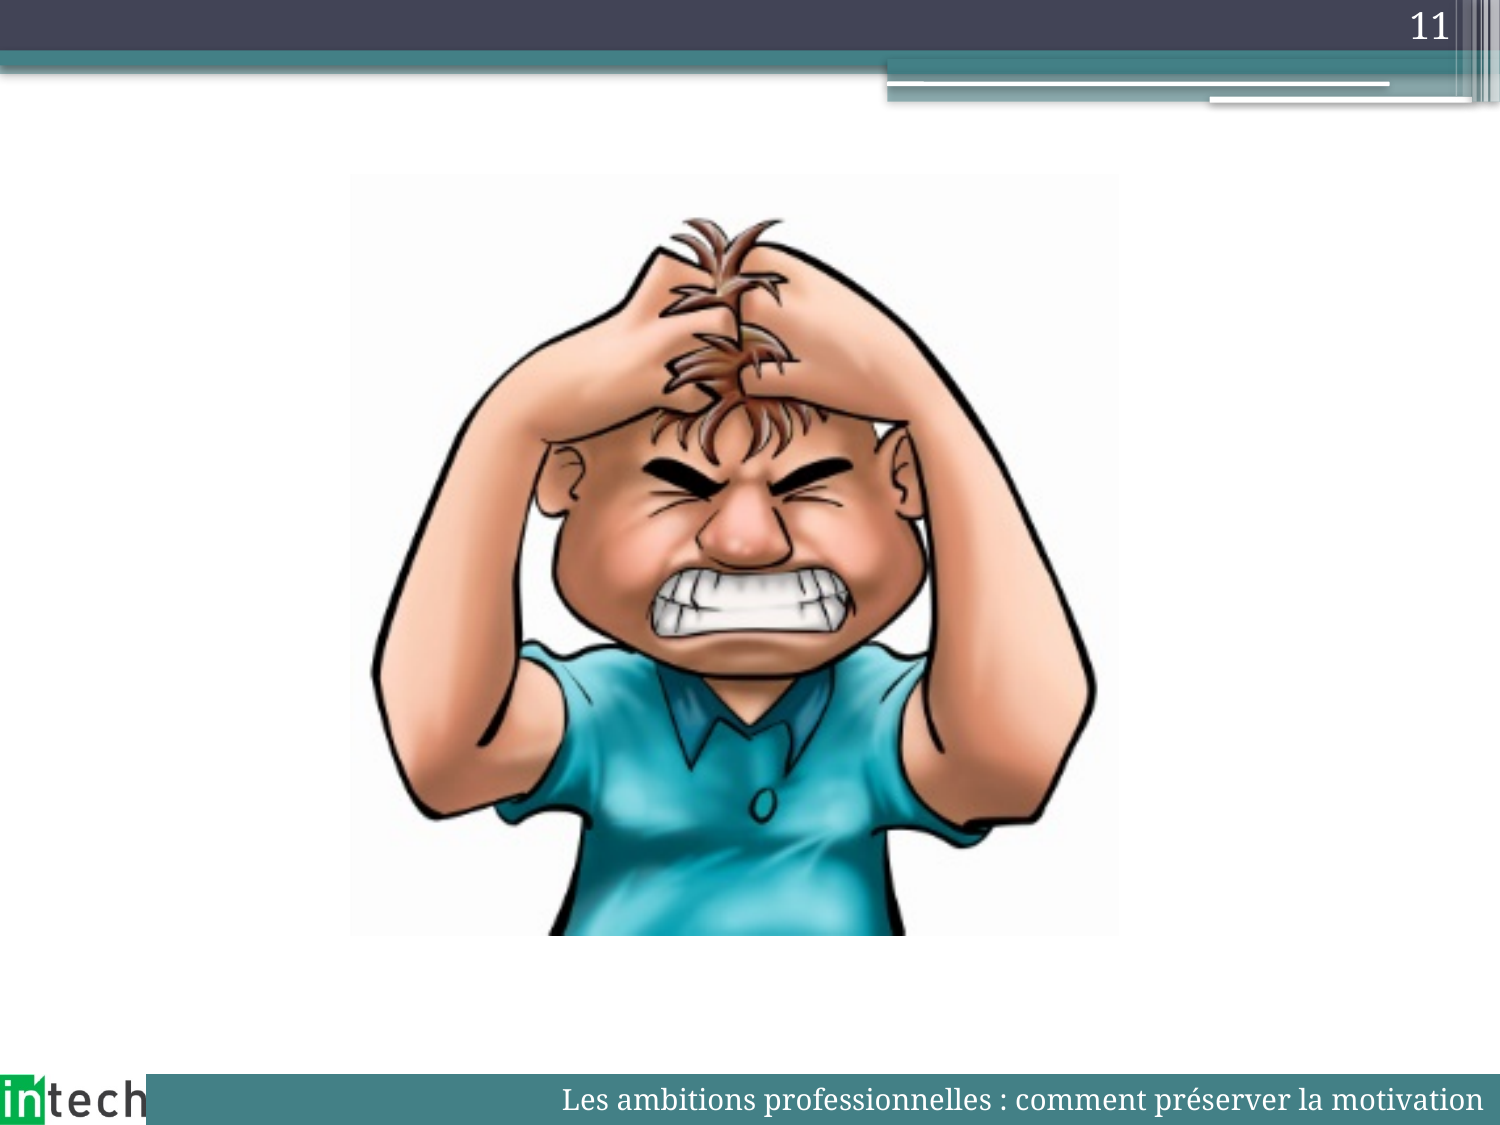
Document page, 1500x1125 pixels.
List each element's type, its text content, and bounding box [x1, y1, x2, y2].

picture [0, 1074, 146, 1125]
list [349, 174, 1119, 936]
text_box Les ambitions professionnelles : comment préserver la motivation [147, 1074, 1500, 1125]
slide_number 11 [1341, 0, 1466, 61]
